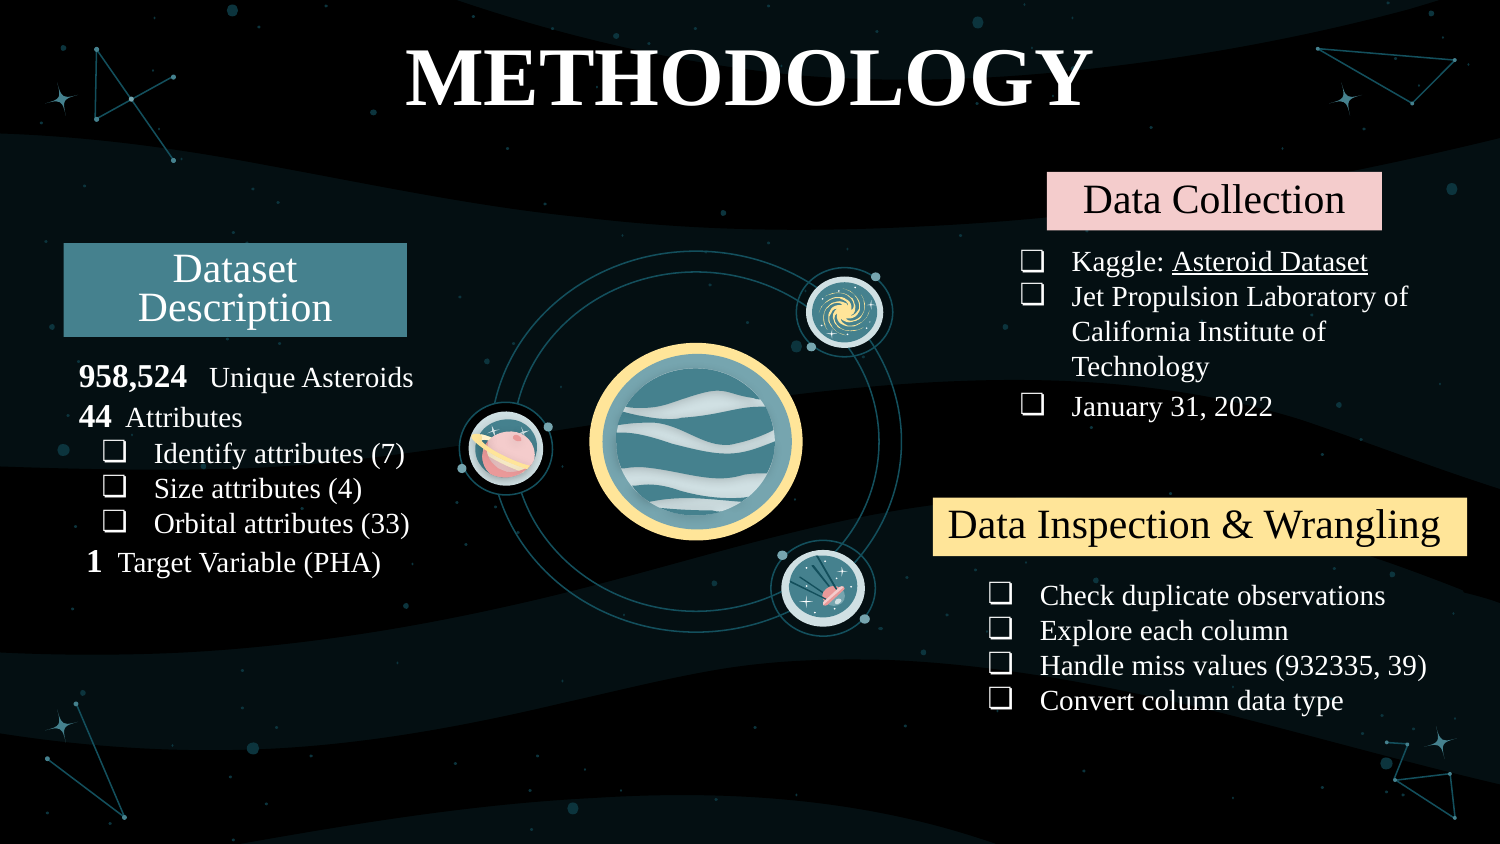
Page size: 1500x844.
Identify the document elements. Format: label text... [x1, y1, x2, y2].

title METHODOLOGY [116, 24, 1383, 119]
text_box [796, 267, 894, 358]
text_box Data Inspection & Wrangling [932, 497, 1468, 557]
text_box 958,524 Unique Asteroids 44 Attributes Identify attributes (7) Size attributes (4) Orbital attributes (33) 1 Target Variable (PHA) [63, 339, 430, 629]
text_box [774, 535, 872, 641]
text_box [459, 402, 553, 496]
text_box Kaggle: Asteroid Dataset Jet Propulsion Laboratory of California Institute of Technology January 31, 2022 [981, 227, 1461, 438]
text_box Data Collection [1046, 171, 1382, 227]
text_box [474, 419, 538, 478]
text_box Dataset Description [63, 243, 407, 337]
text_box Check duplicate observations Explore each column Handle miss values (932335, 39) Convert column data type [949, 561, 1469, 731]
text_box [490, 250, 902, 633]
